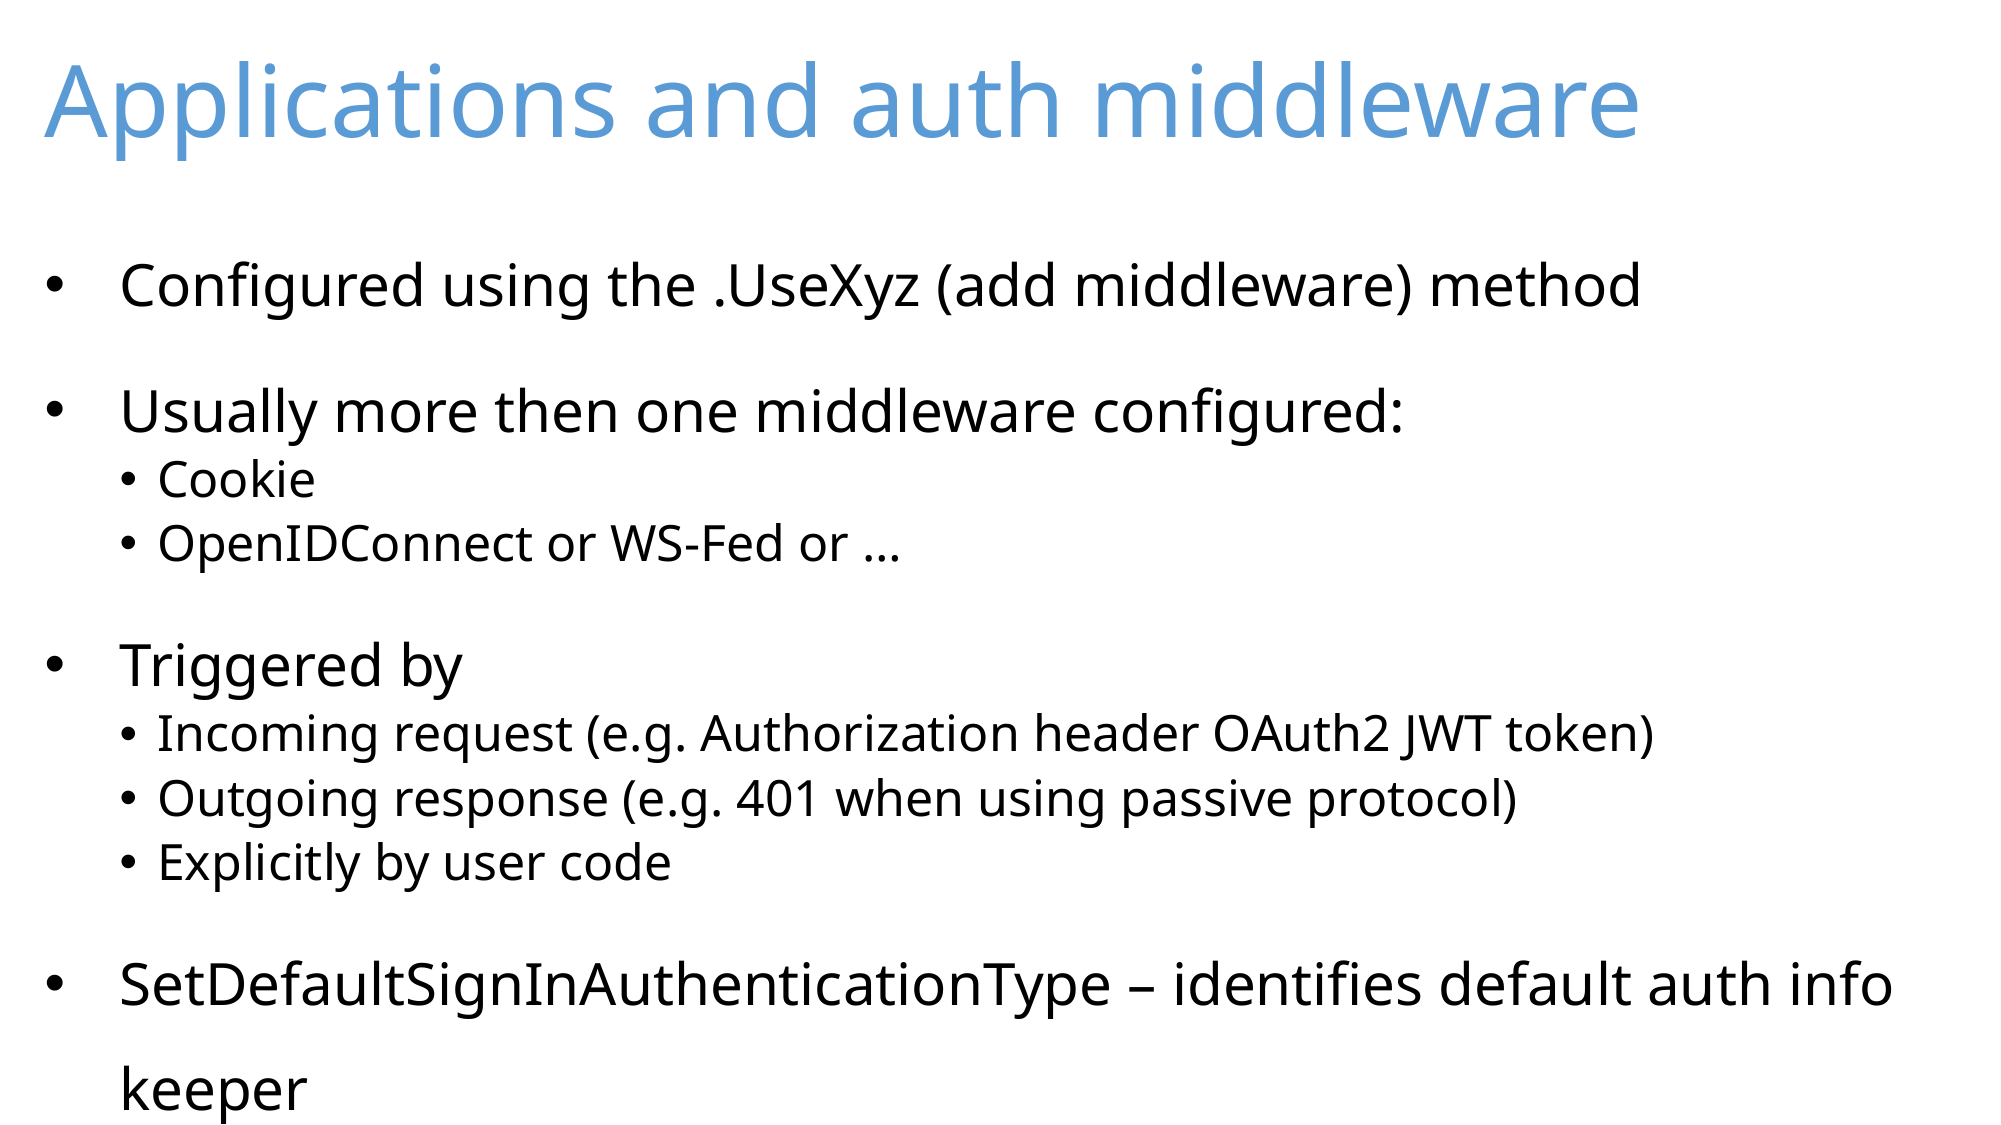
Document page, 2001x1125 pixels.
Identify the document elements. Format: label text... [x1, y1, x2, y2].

list Configured using the .UseXyz (add middleware) method Usually more then one middleware configured: Cookie OpenIDConnect or WS-Fed or … Triggered by Incoming request (e.g. Authorization header OAuth2 JWT token) Outgoing response (e.g. 401 when using passive protocol) Explicitly by user code SetDefaultSignInAuthenticationType – identifies default auth info keeper [29, 205, 1979, 1101]
title Applications and auth middleware [29, 29, 1979, 181]
